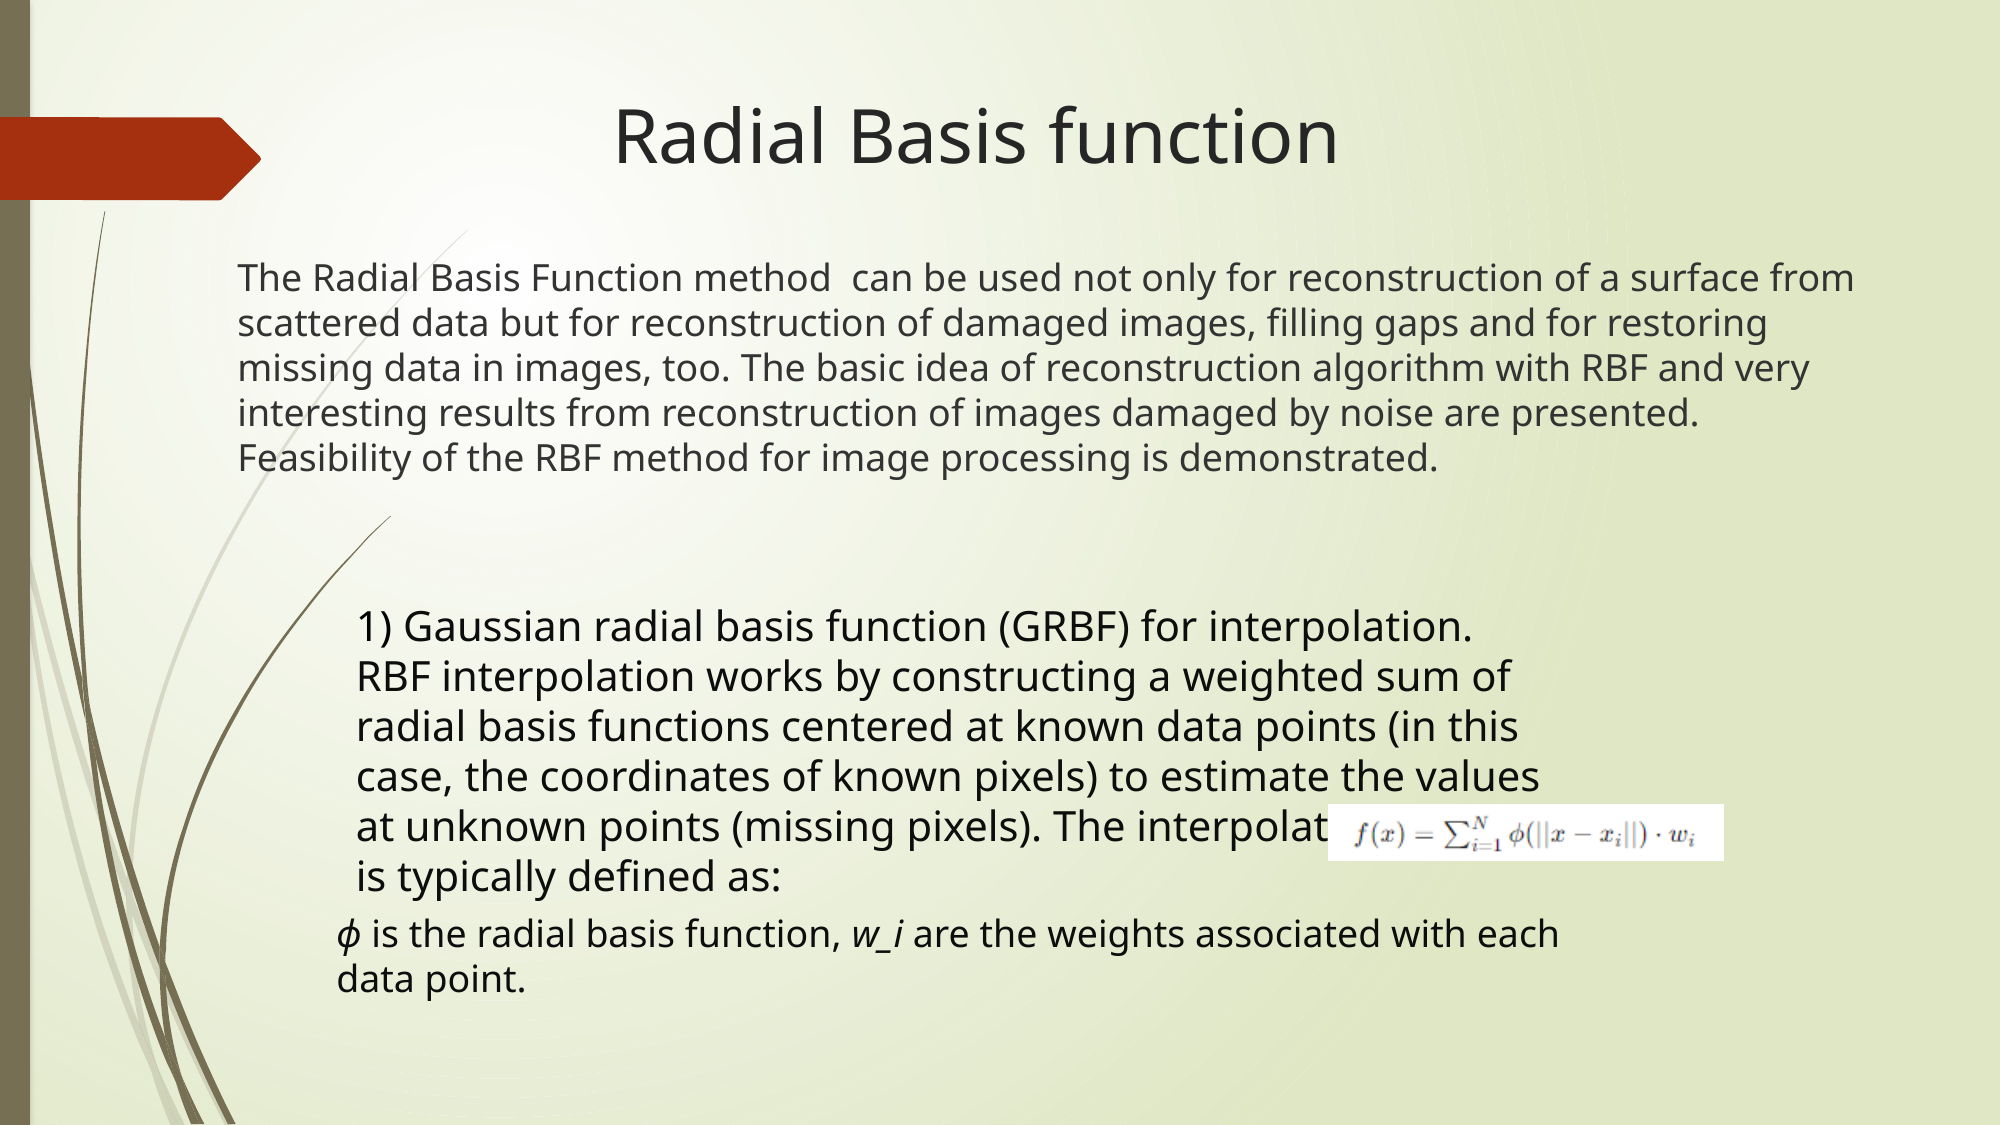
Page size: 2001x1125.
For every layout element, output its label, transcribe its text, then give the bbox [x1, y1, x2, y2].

picture [1327, 803, 1724, 861]
text_box ϕ is the radial basis function, w_i​ are the weights associated with each data point. [321, 902, 1609, 1008]
title Radial Basis function [597, 80, 2000, 291]
text_box 1) Gaussian radial basis function (GRBF) for interpolation. RBF interpolation works by constructing a weighted sum of radial basis functions centered at known data points (in this case, the coordinates of known pixels) to estimate the values at unknown points (missing pixels). The interpolation function is typically defined as: [341, 592, 1590, 902]
text_box The Radial Basis Function method can be used not only for reconstruction of a surface from scattered data but for reconstruction of damaged images, filling gaps and for restoring missing data in images, too. The basic idea of reconstruction algorithm with RBF and very interesting results from reconstruction of images damaged by noise are presented. Feasibility of the RBF method for image processing is demonstrated. [222, 246, 1895, 487]
